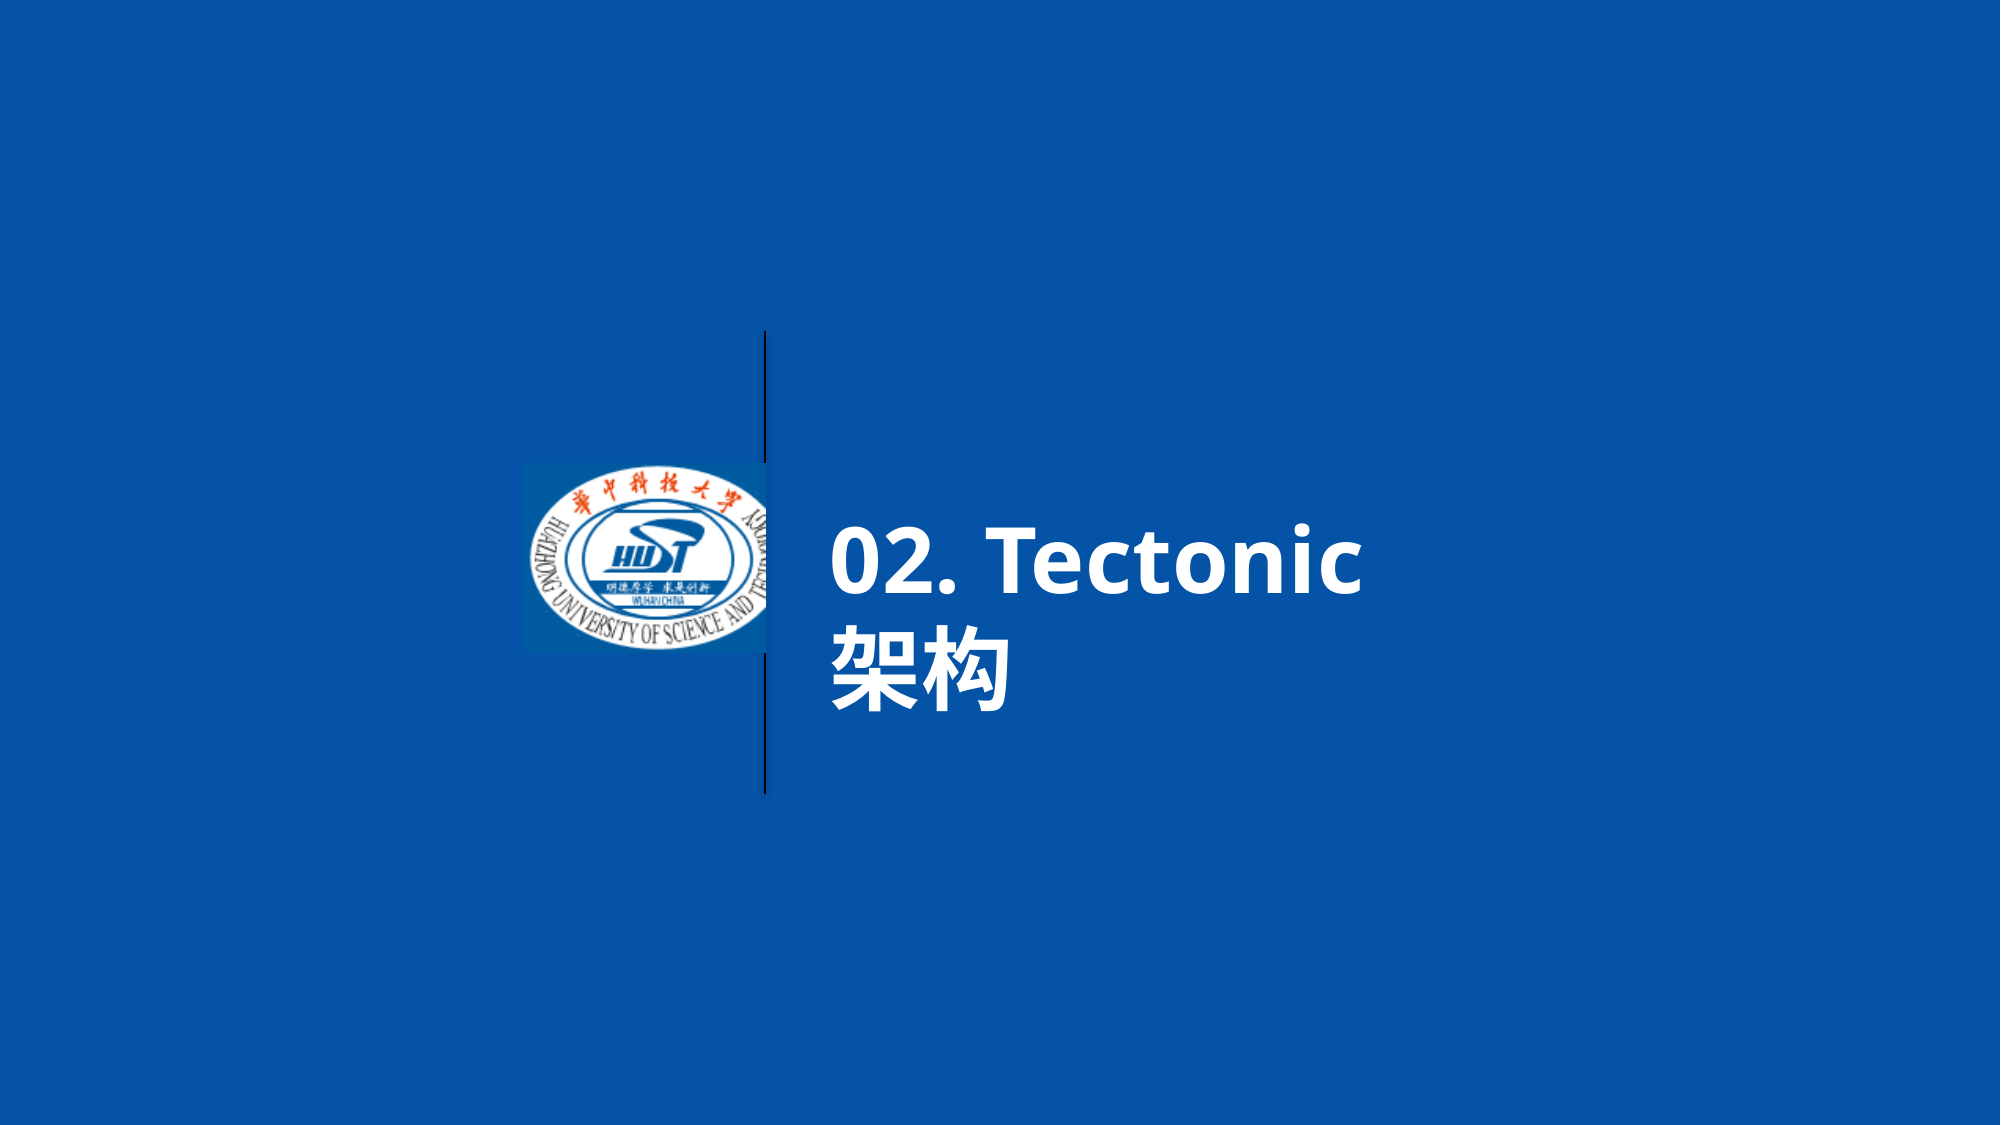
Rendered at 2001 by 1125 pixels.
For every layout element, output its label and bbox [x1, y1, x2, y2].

text_box [524, 330, 1410, 795]
